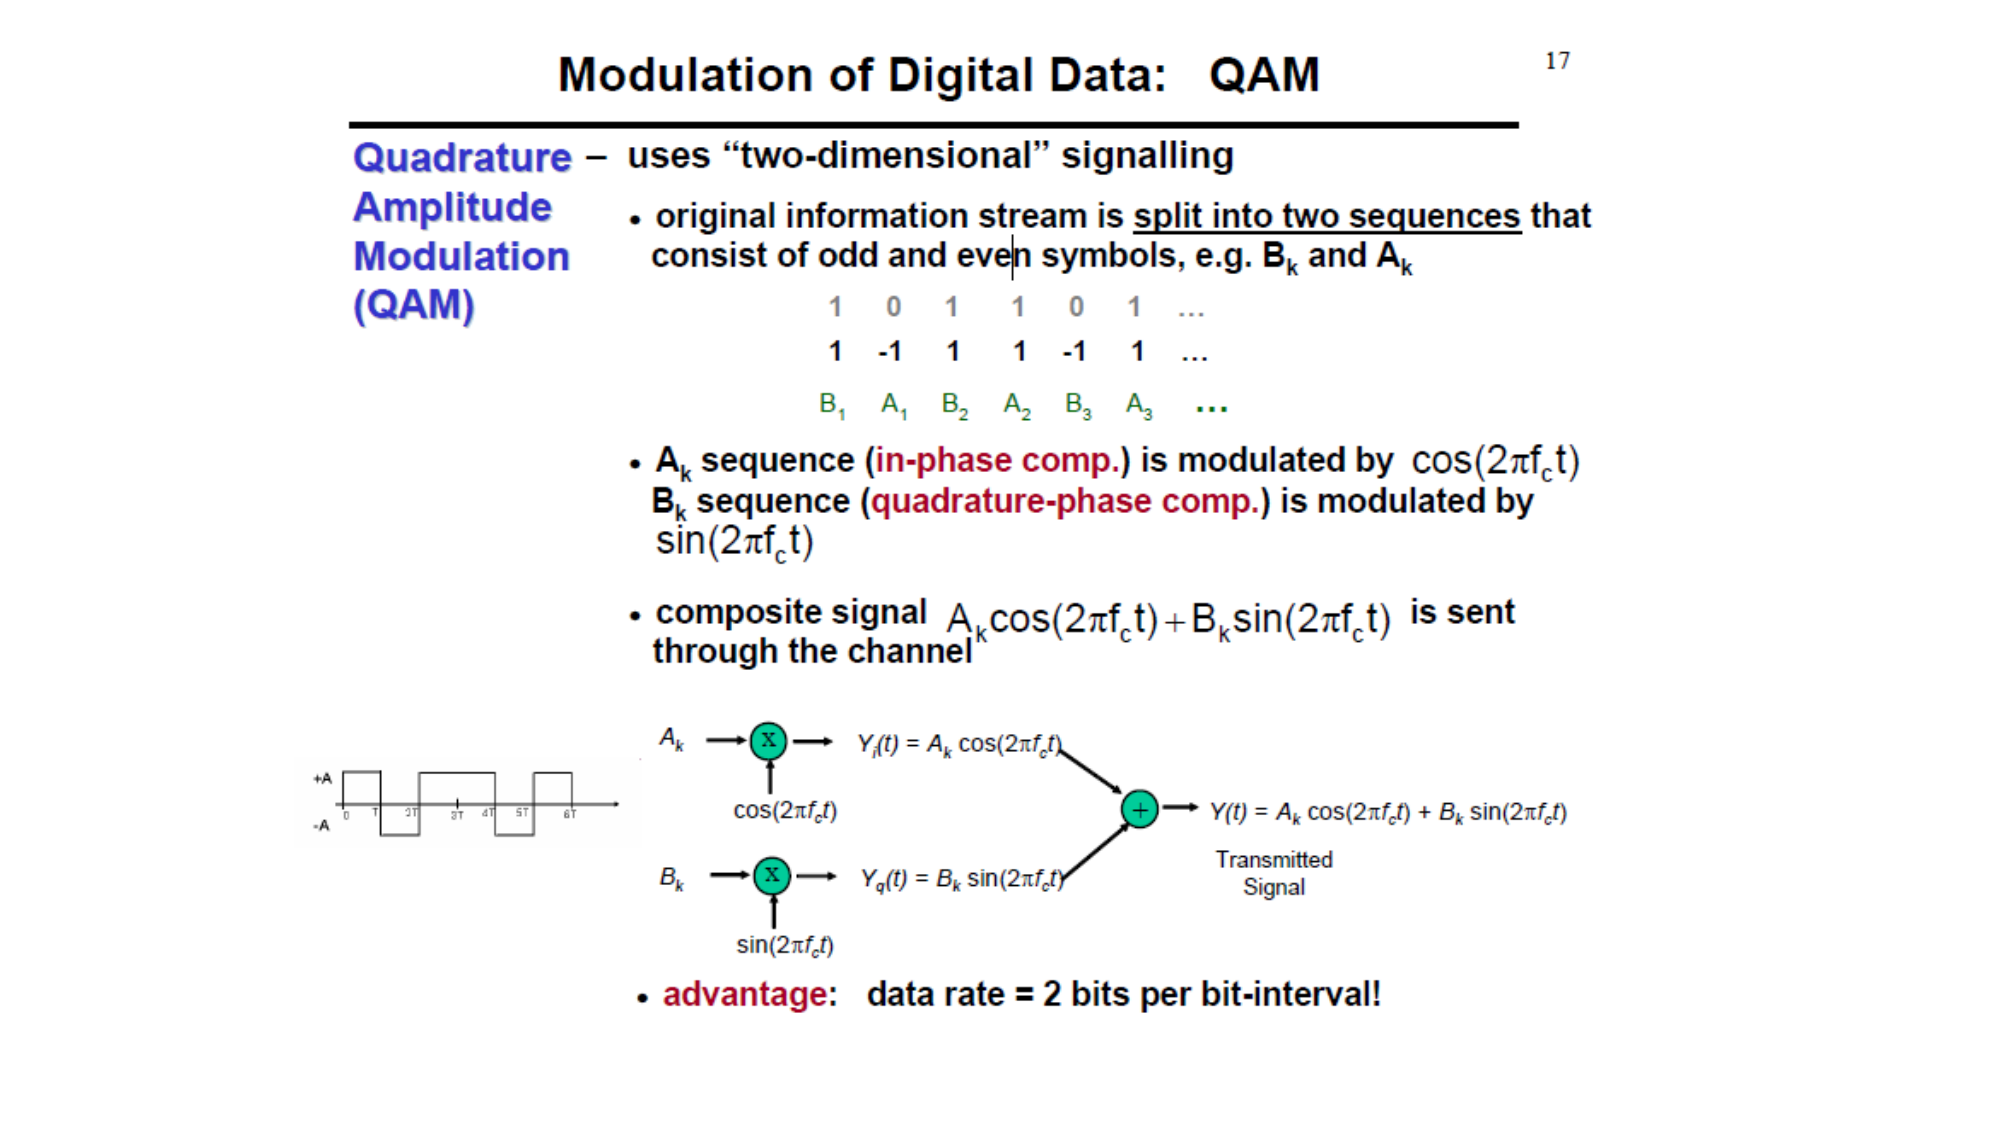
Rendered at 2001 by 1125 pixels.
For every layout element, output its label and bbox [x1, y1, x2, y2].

picture [223, 0, 1656, 1072]
